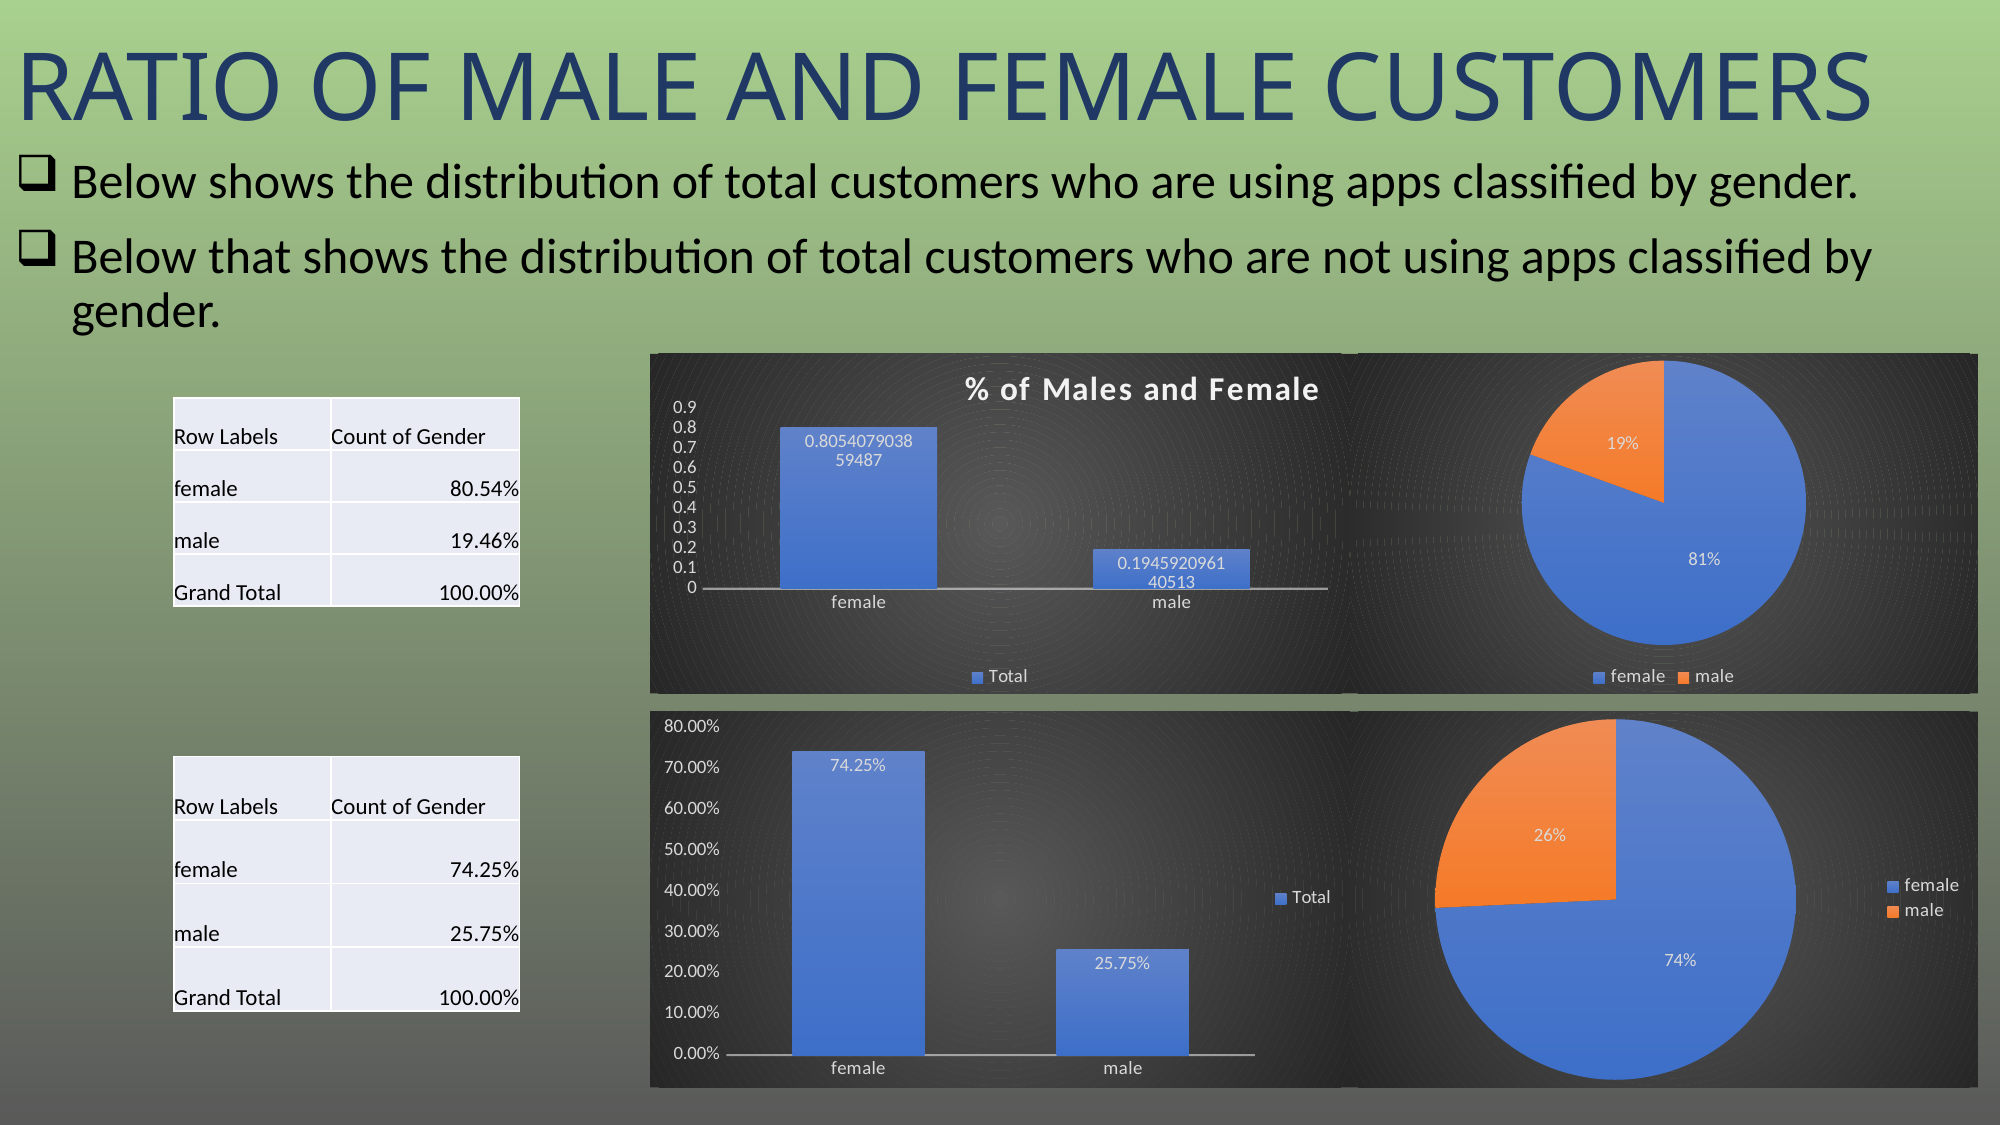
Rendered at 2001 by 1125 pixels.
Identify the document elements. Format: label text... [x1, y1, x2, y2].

table_cell 25.75% [332, 884, 519, 946]
table_cell 80.54% [332, 451, 519, 501]
title RATIO OF MALE AND FEMALE CUSTOMERS [0, 5, 2000, 147]
table_cell 100.00% [332, 948, 519, 1010]
table_cell male [175, 503, 330, 553]
table_cell 19.46% [332, 503, 519, 553]
table_cell 74.25% [332, 821, 519, 883]
table_header Count of Gender [332, 399, 519, 449]
table_cell female [175, 451, 330, 501]
chart [649, 353, 1978, 694]
subtitle Below shows the distribution of total customers who are using apps classified by gender. Below that shows the distribution of total customers who are not using apps classified by gender. [0, 147, 2000, 1120]
table_cell Grand Total [175, 948, 330, 1010]
table_header Row Labels [175, 757, 330, 819]
table_cell male [175, 884, 330, 946]
chart [649, 711, 1978, 1088]
table_cell female [175, 821, 330, 883]
table_header Row Labels [175, 399, 330, 449]
table_cell Grand Total [175, 555, 330, 605]
table_cell 100.00% [332, 555, 519, 605]
table_header Count of Gender [332, 757, 519, 819]
